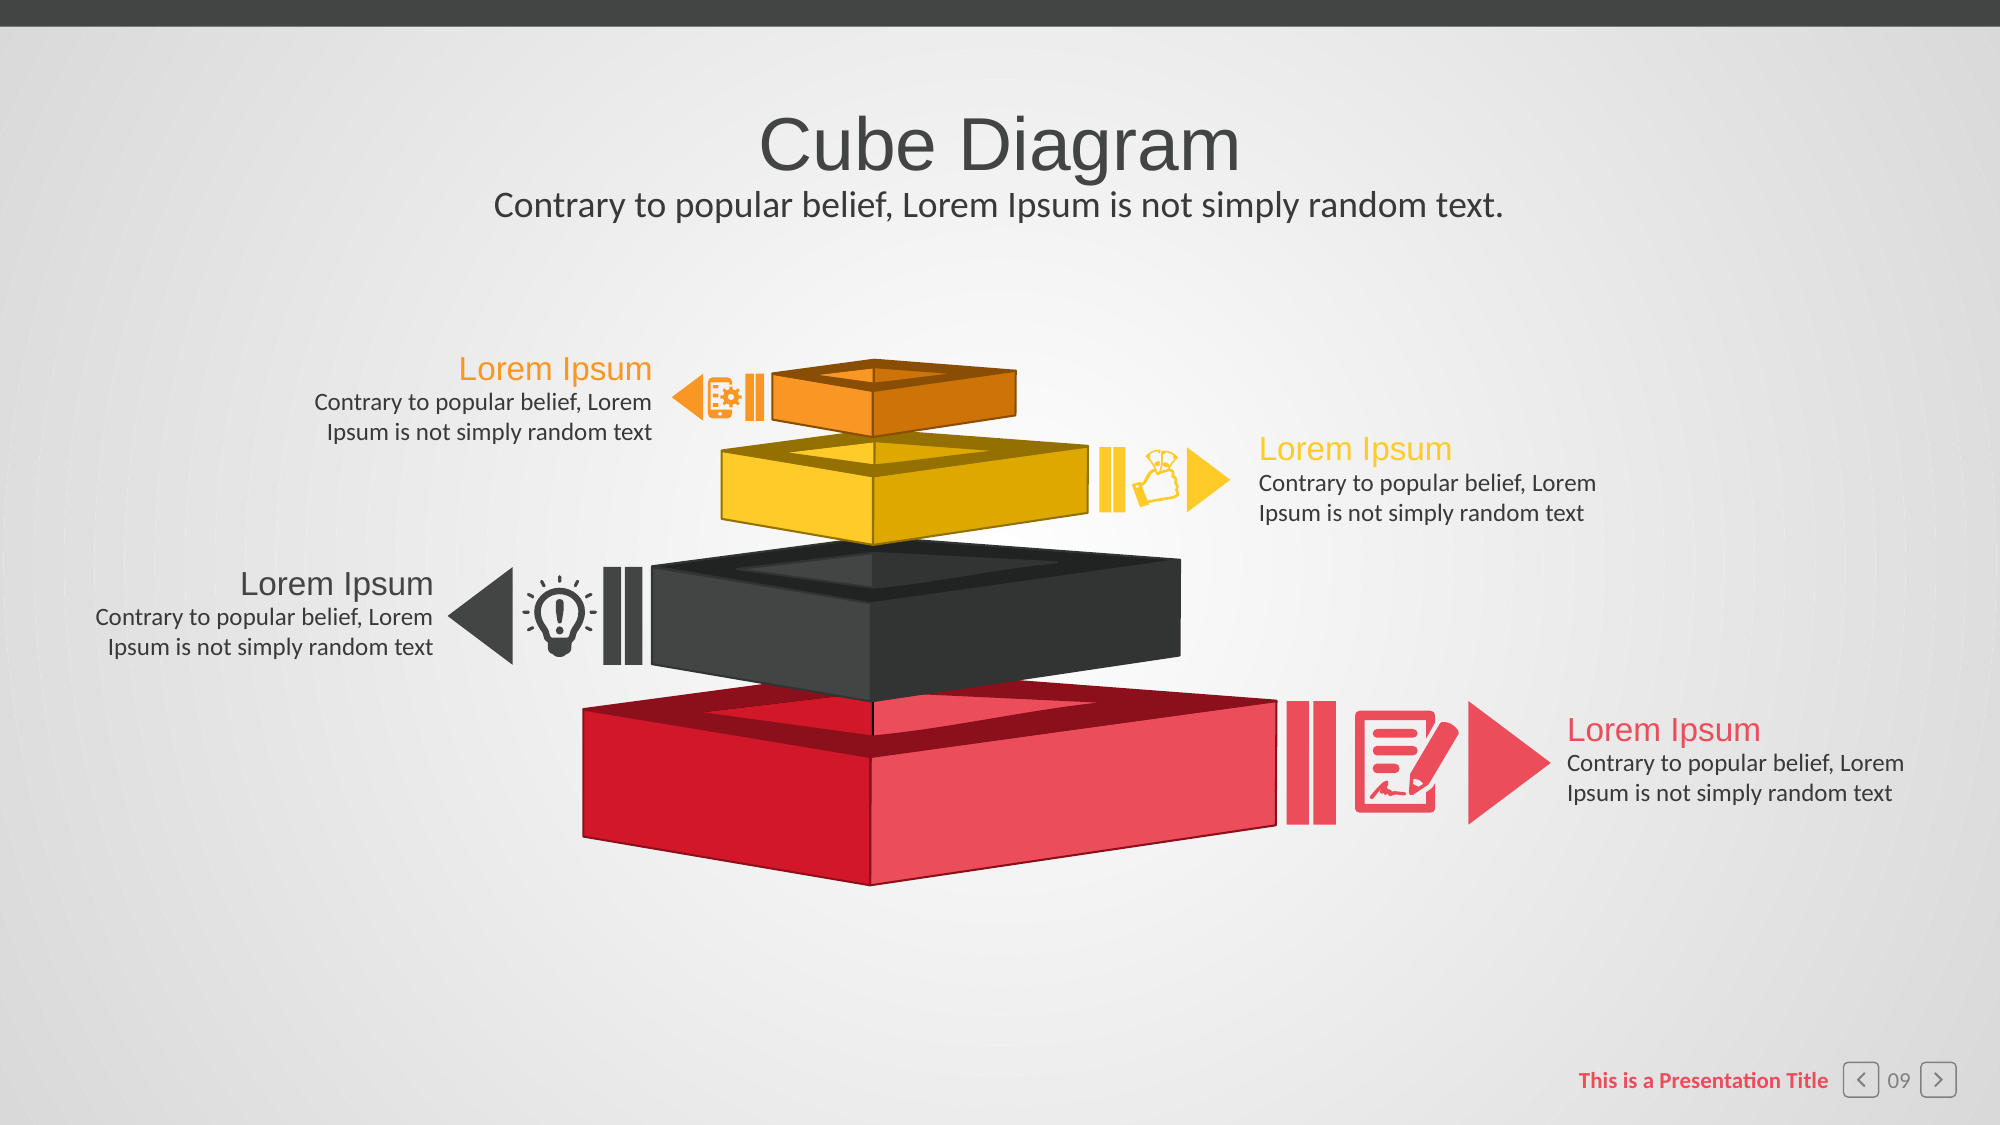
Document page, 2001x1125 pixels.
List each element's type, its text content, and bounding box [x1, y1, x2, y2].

text_box [449, 565, 515, 667]
text_box [1466, 699, 1552, 827]
text_box Contrary to popular belief, Lorem Ipsum is not simply random text [1244, 458, 1637, 534]
text_box Lorem Ipsum [214, 554, 449, 610]
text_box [707, 377, 742, 419]
text_box [755, 371, 766, 423]
text_box [0, 0, 2000, 29]
text_box Lorem Ipsum [433, 339, 668, 395]
text_box Contrary to popular belief, Lorem Ipsum is not simply random text [1552, 739, 1945, 815]
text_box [651, 536, 1181, 702]
text_box Cube Diagram [0, 87, 2000, 193]
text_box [1562, 1058, 1958, 1102]
text_box [1097, 445, 1111, 515]
text_box [1284, 699, 1311, 827]
text_box Lorem Ipsum [1552, 700, 1787, 756]
text_box [743, 371, 756, 423]
text_box Lorem Ipsum [1244, 420, 1478, 475]
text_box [772, 359, 1017, 438]
text_box [601, 565, 623, 667]
text_box [1111, 445, 1127, 515]
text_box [583, 670, 1277, 886]
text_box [1131, 447, 1181, 508]
text_box [669, 371, 706, 423]
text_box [1354, 710, 1459, 813]
text_box Contrary to popular belief, Lorem Ipsum is not simply random text. [447, 172, 1553, 233]
text_box Contrary to popular belief, Lorem Ipsum is not simply random text [56, 593, 449, 668]
text_box Contrary to popular belief, Lorem Ipsum is not simply random text [275, 378, 668, 453]
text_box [521, 574, 598, 657]
text_box [623, 565, 645, 667]
text_box [1184, 445, 1233, 515]
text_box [721, 429, 1089, 546]
text_box [1311, 699, 1338, 827]
